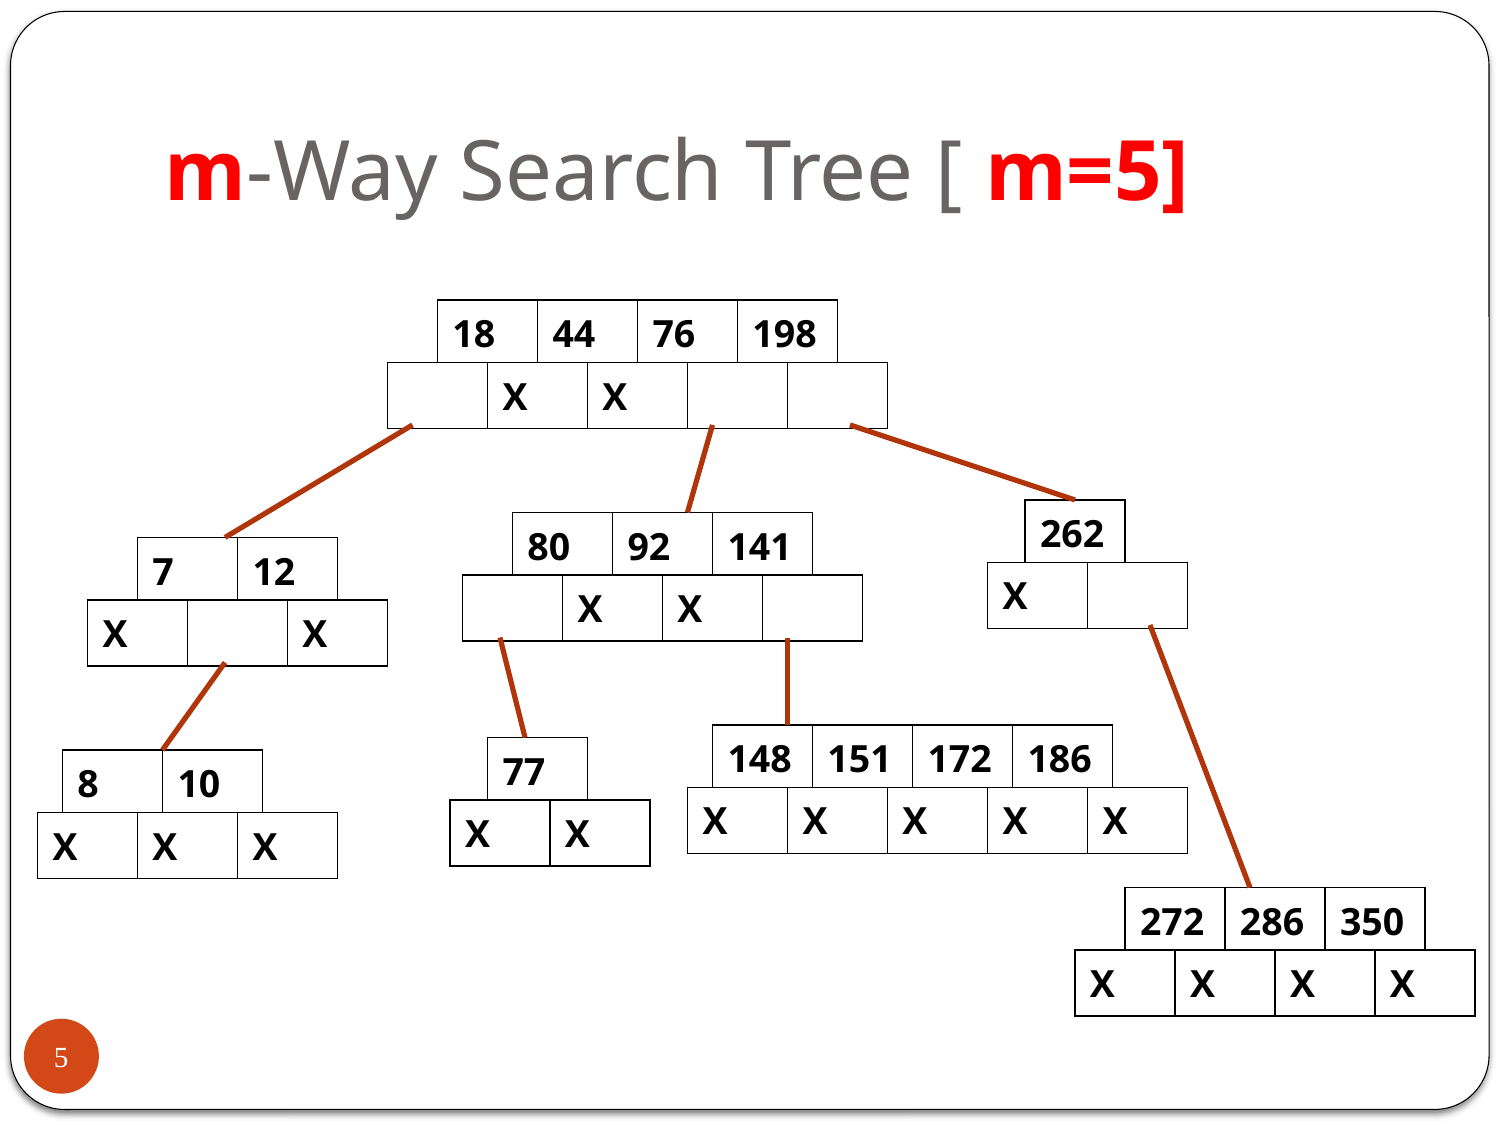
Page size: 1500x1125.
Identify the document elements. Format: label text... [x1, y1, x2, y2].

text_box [1068, 705, 1332, 807]
table_header X [1276, 951, 1374, 1015]
table_header 186 [1013, 726, 1062, 787]
table_header 286 [1226, 888, 1324, 949]
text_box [224, 424, 413, 538]
table_header [388, 363, 487, 428]
table_header 262 [1026, 501, 1124, 562]
table_header 92 [613, 513, 712, 574]
table_header 350 [1326, 888, 1424, 949]
table_header [1088, 563, 1187, 628]
table_header 10 [163, 751, 262, 812]
slide_number 5 [23, 1018, 99, 1094]
table_header 77 [488, 738, 587, 799]
table_header 198 [738, 301, 837, 362]
table_header [788, 363, 887, 428]
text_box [655, 455, 744, 482]
table_header [463, 576, 562, 640]
table_header 148 [713, 726, 812, 787]
title m-Way Search Tree [ m=5] [150, 45, 1425, 233]
table_header X [563, 576, 662, 640]
table_header X [588, 363, 687, 428]
table_header X [1076, 951, 1174, 1015]
table_header X [988, 788, 1087, 853]
table_header X [288, 601, 387, 665]
table_header X [38, 813, 137, 878]
table_header X [551, 801, 649, 865]
table_header X [488, 363, 587, 428]
table_header 80 [513, 513, 612, 574]
table_header X [1088, 816, 1187, 853]
table_header X [238, 813, 337, 878]
table_header [688, 363, 787, 428]
table_header 12 [238, 547, 337, 599]
table_header 44 [538, 301, 637, 362]
table_header X [788, 788, 887, 853]
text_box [462, 674, 563, 701]
table_header X [1376, 951, 1474, 1015]
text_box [149, 674, 238, 738]
table_header 141 [713, 513, 812, 574]
table_header X [88, 601, 187, 665]
table_header X [663, 576, 762, 640]
table_header 8 [63, 751, 162, 812]
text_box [849, 424, 1076, 501]
table_header [763, 576, 862, 640]
table_header 172 [913, 726, 1012, 787]
table_header [188, 601, 287, 665]
table_header 18 [438, 301, 537, 362]
table_header X [451, 801, 549, 865]
table_header X [888, 788, 987, 853]
table_header 151 [813, 726, 912, 787]
table_header 7 [138, 538, 237, 599]
table_header 76 [638, 301, 737, 362]
table_header X [138, 813, 237, 878]
table_header X [1176, 951, 1274, 1015]
table_header 272 [1126, 888, 1224, 949]
table_header X [988, 563, 1087, 628]
table_header X [688, 788, 787, 853]
